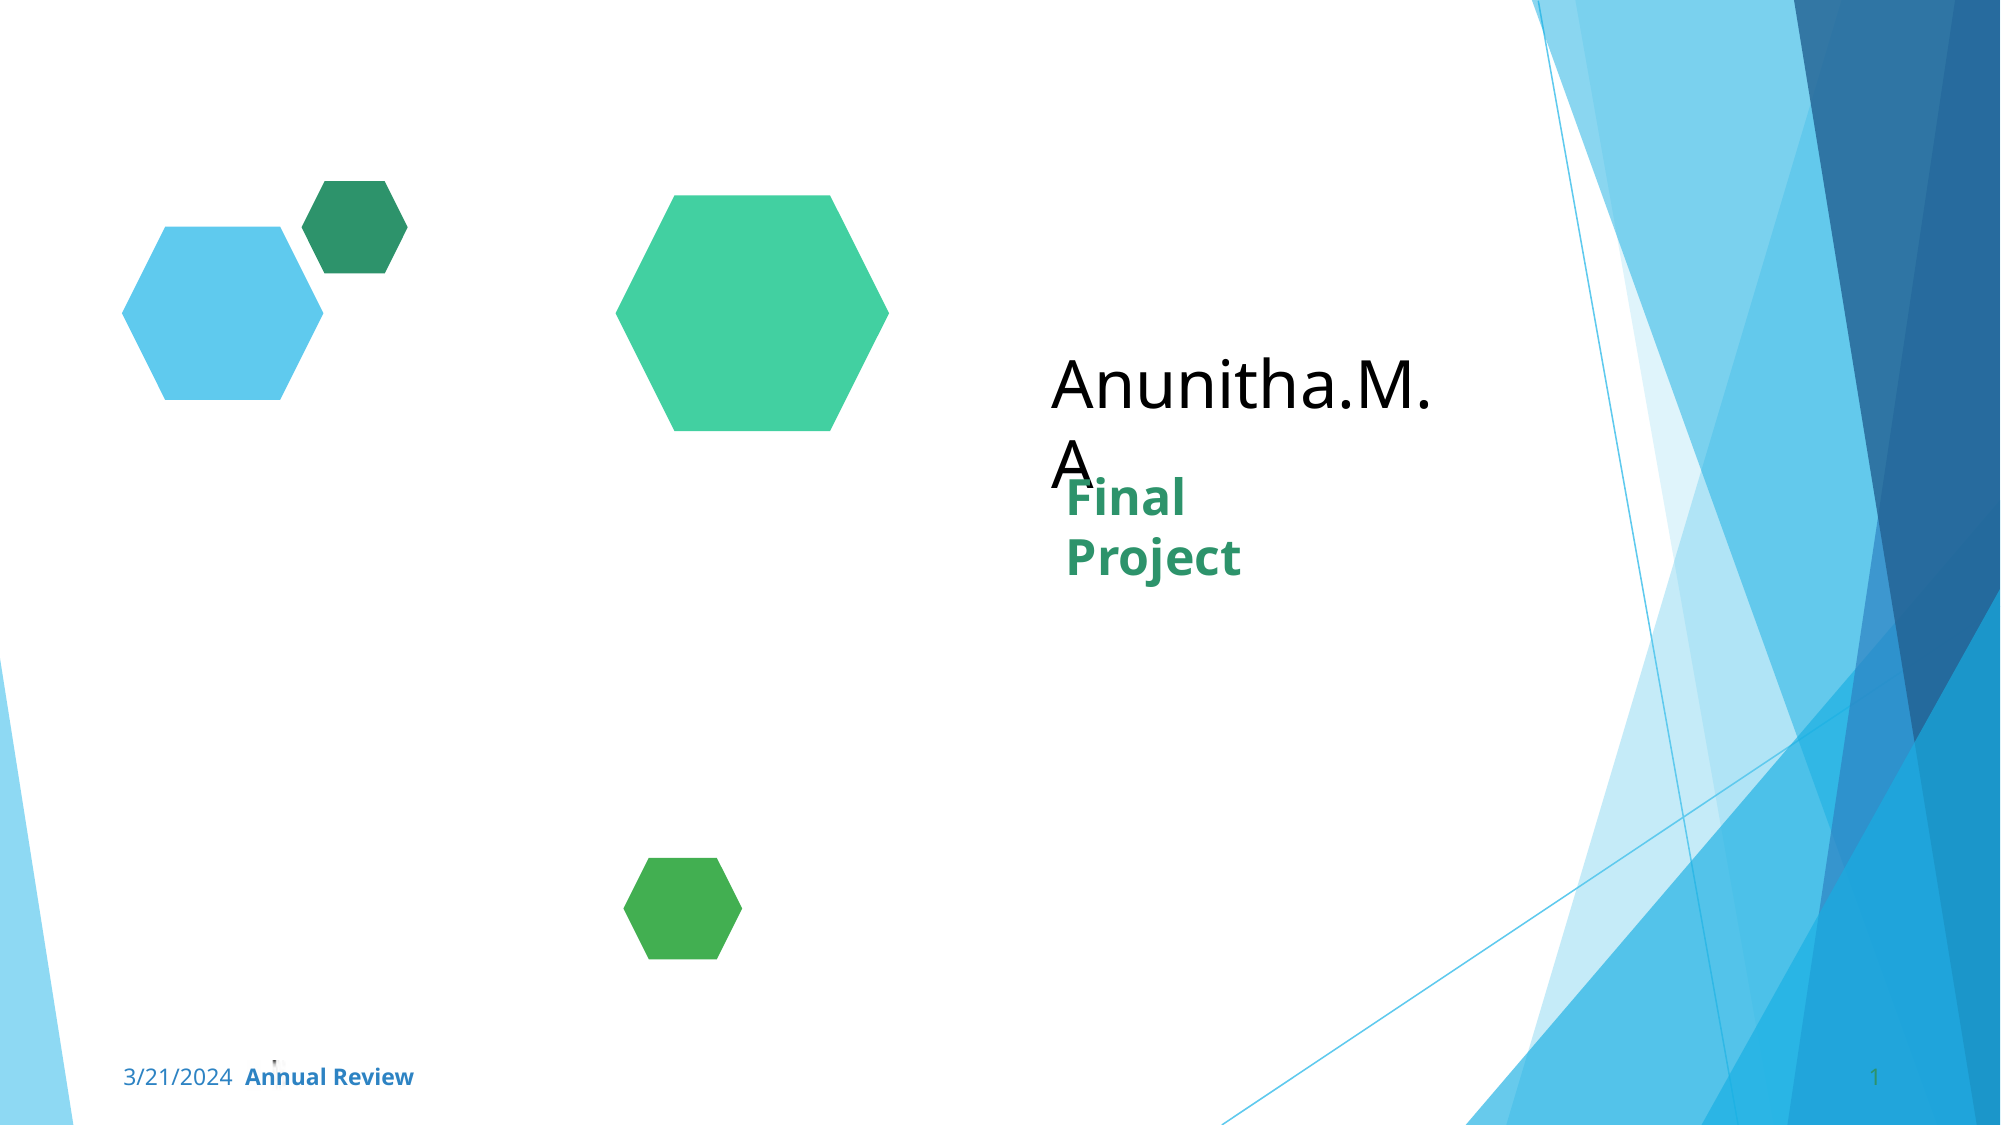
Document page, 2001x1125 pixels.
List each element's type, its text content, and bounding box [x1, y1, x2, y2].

title Anunitha.M.A [524, 339, 1476, 530]
slide_number ‹#› [1862, 1061, 1888, 1125]
text_box [623, 857, 743, 960]
text_box Final Project [1063, 462, 1369, 585]
text_box [615, 195, 890, 339]
picture [110, 1060, 463, 1094]
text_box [121, 180, 408, 401]
